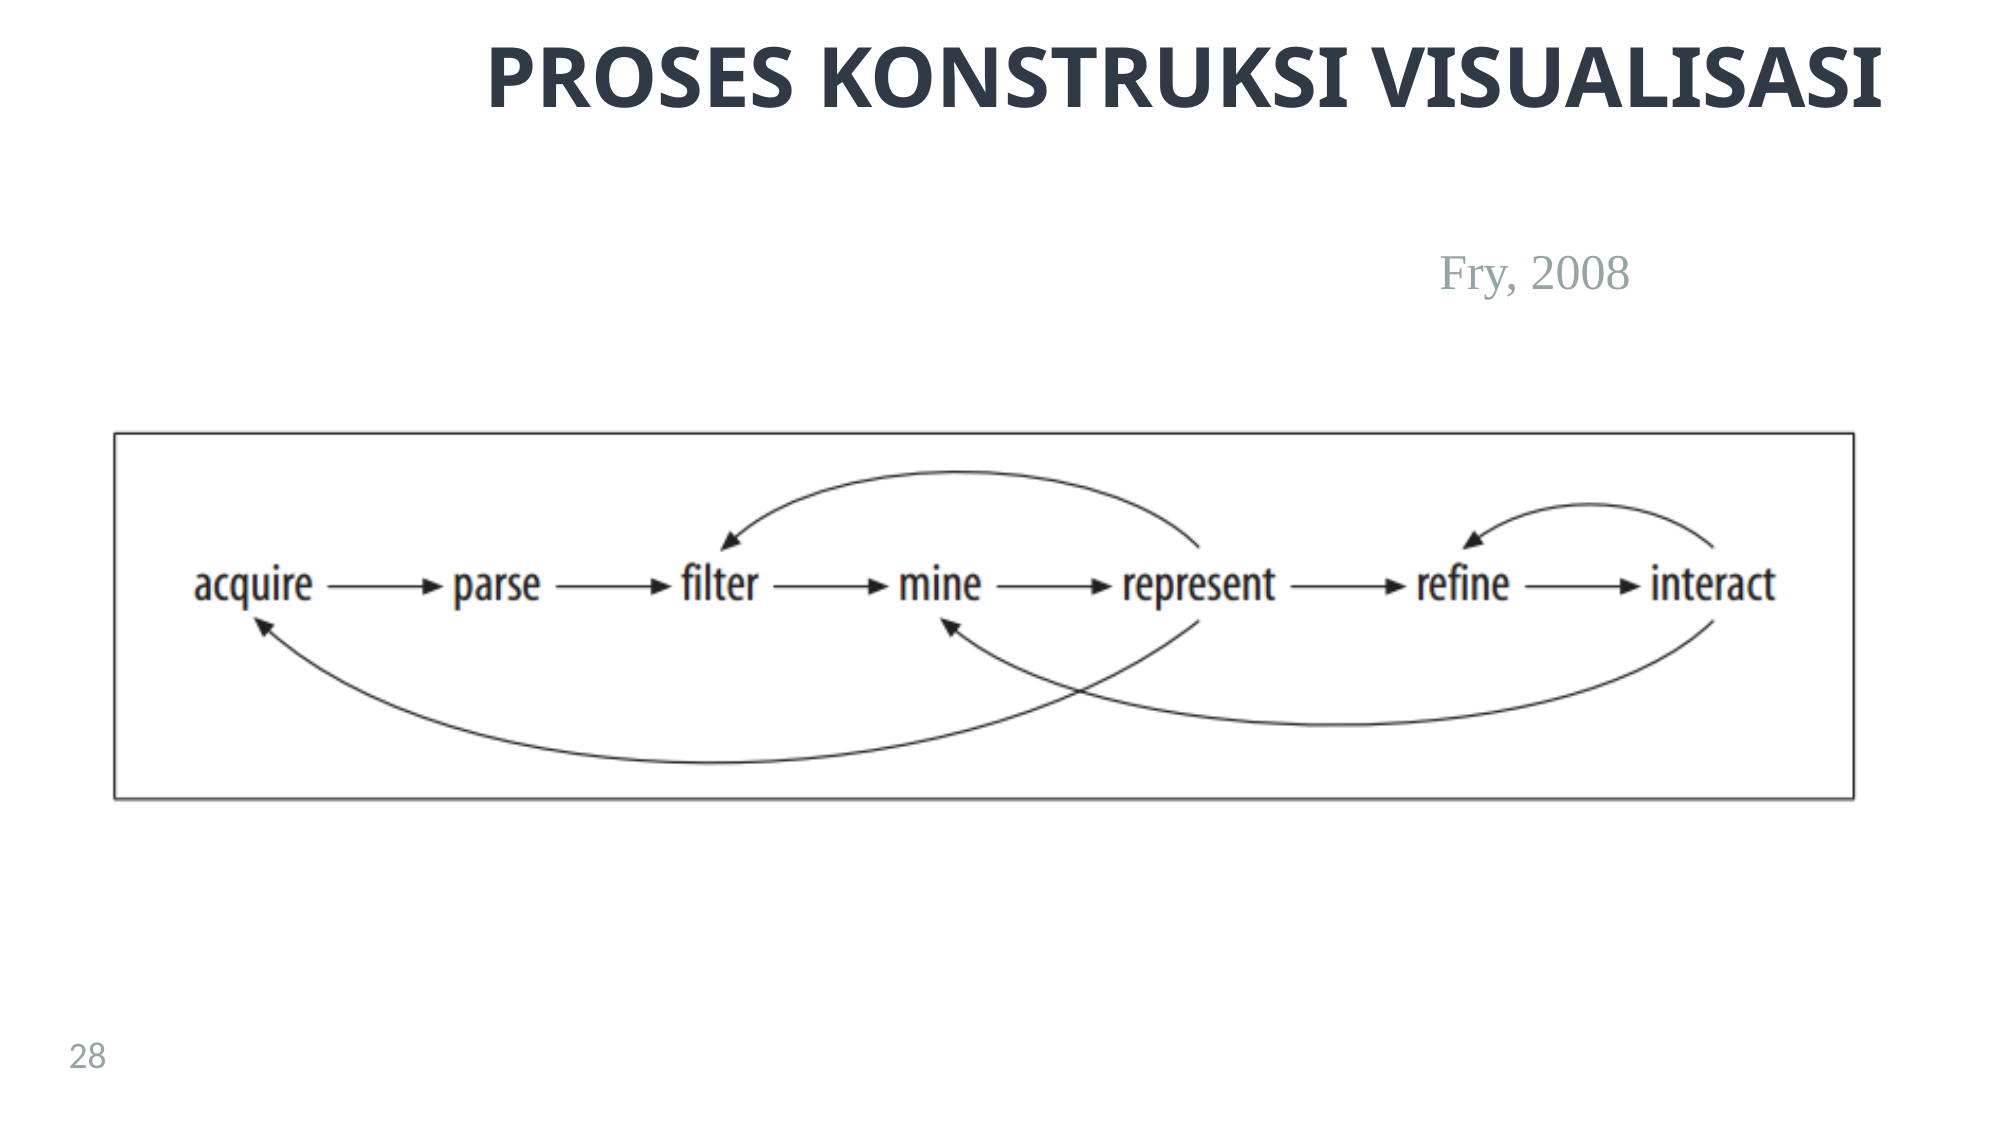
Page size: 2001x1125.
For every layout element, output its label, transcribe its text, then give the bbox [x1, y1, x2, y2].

title Proses Konstruksi Visualisasi [99, 23, 1900, 126]
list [99, 414, 1868, 817]
text_box Fry, 2008 [1424, 232, 1646, 307]
